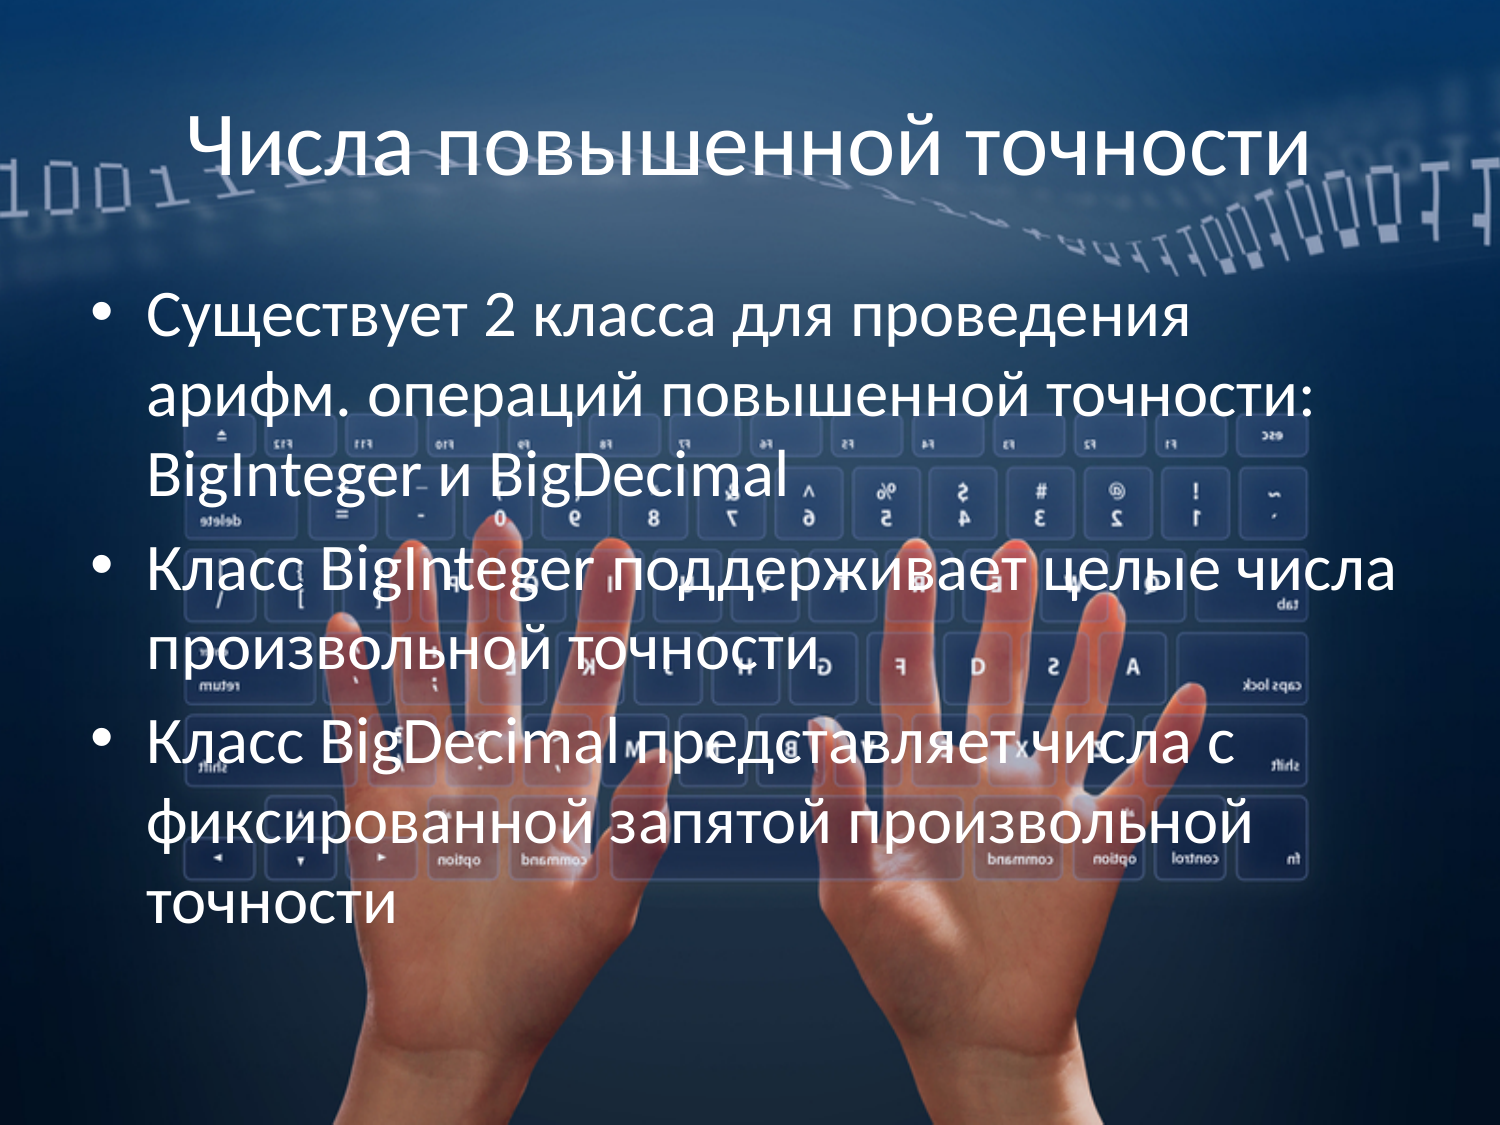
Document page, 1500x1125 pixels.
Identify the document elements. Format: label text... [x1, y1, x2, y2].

list Существует 2 класса для проведения арифм. операций повышенной точности: BigInteger и BigDecimal Класс BigInteger поддерживает целые числа произвольной точности Класс BigDecimal представляет числа с фиксированной запятой произвольной точности [75, 262, 1425, 1005]
title Числа повышенной точности [75, 45, 1425, 233]
picture [0, 0, 1500, 1125]
